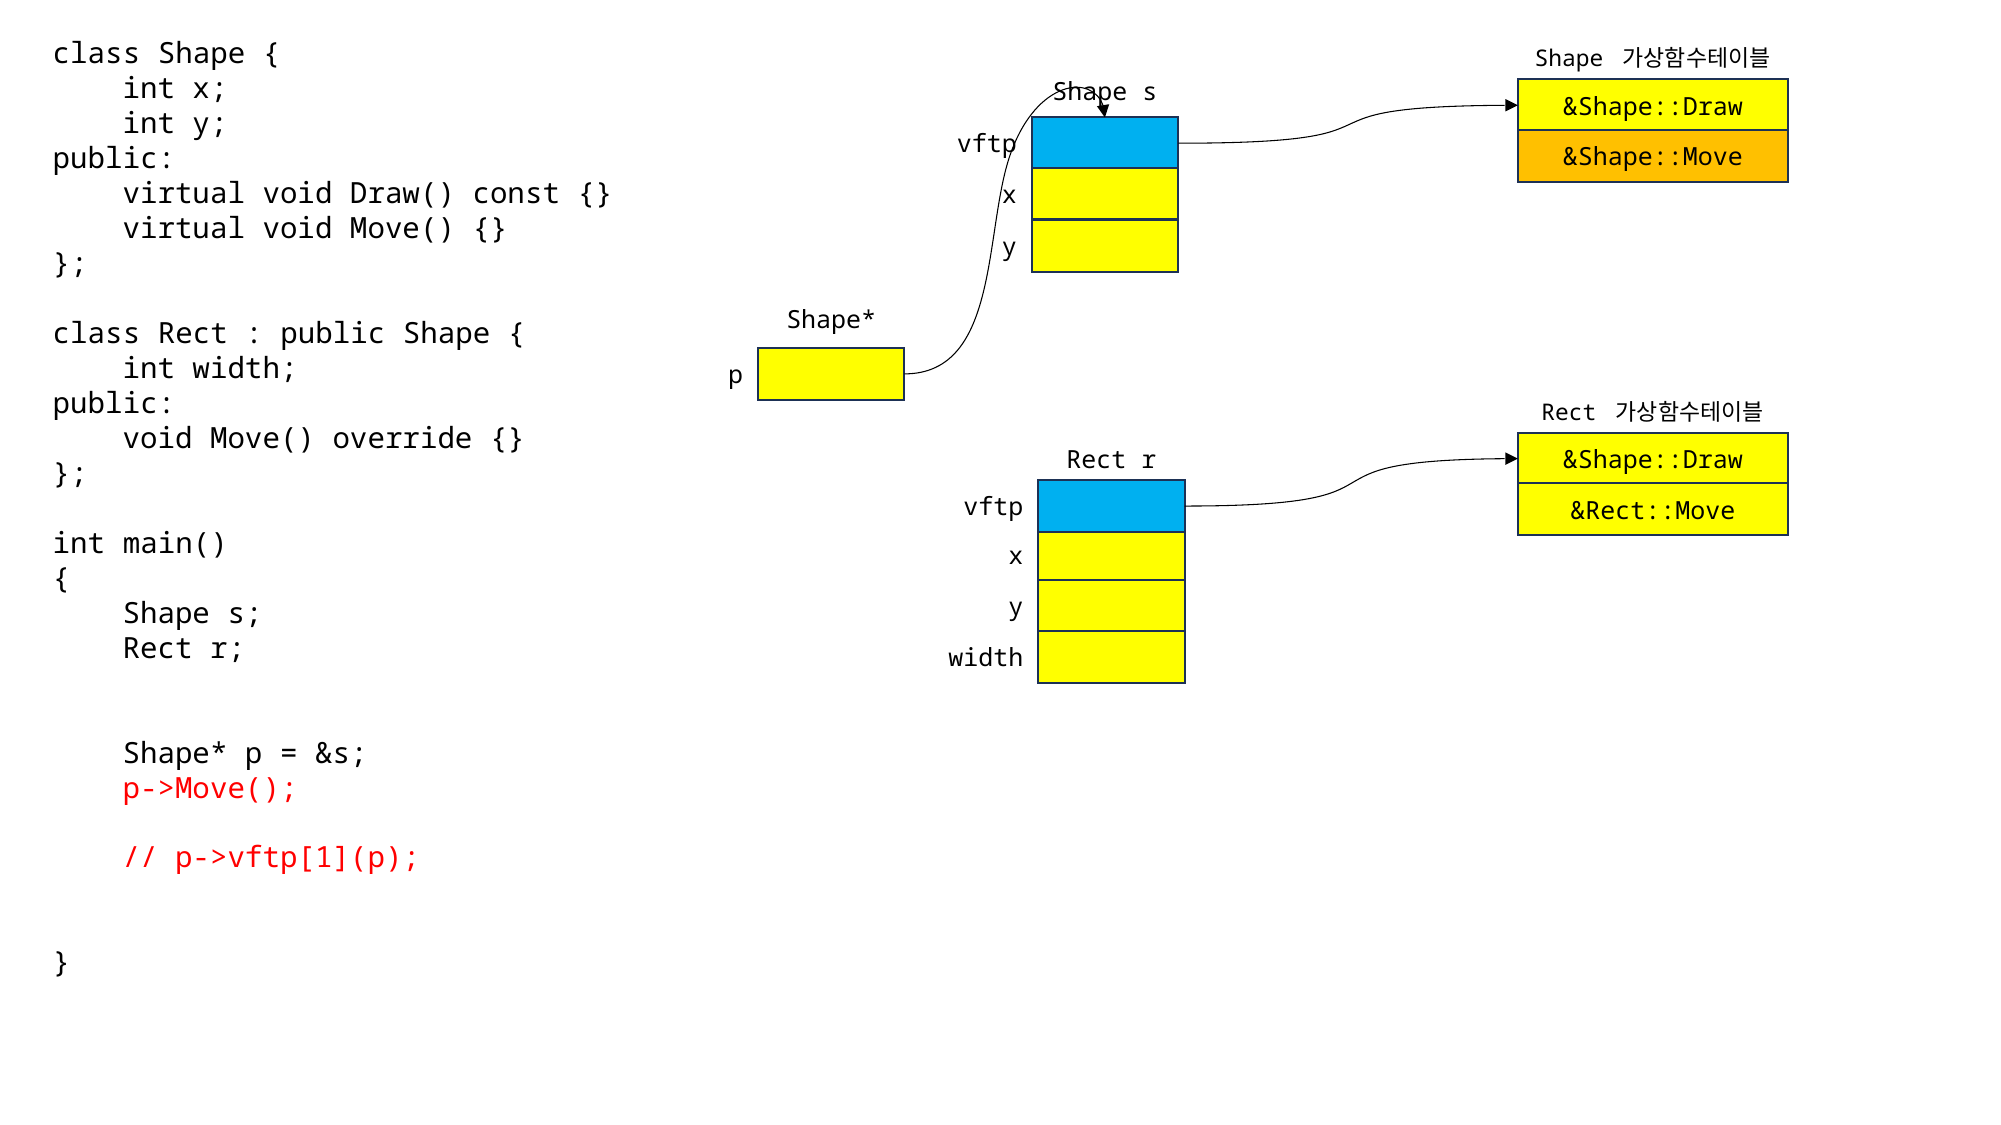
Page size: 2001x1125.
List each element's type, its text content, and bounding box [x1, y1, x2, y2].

text_box p [643, 351, 758, 396]
text_box width [924, 634, 1039, 680]
text_box &Rect::Move [1517, 482, 1789, 536]
text_box [1105, 167, 1179, 219]
text_box [1037, 479, 1186, 533]
text_box [1037, 630, 1186, 684]
text_box &Shape::Draw [1517, 433, 1789, 482]
text_box &Shape::Move [1517, 129, 1789, 183]
text_box Rect r [983, 436, 1240, 481]
text_box [1105, 219, 1179, 273]
text_box Shape s [976, 68, 1233, 113]
text_box [757, 347, 905, 401]
text_box Shape 가상함수테이블 [1500, 36, 1806, 79]
text_box [1105, 116, 1179, 167]
text_box Rect 가상함수테이블 [1500, 389, 1806, 433]
text_box vftp [924, 483, 1039, 529]
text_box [1178, 105, 1518, 144]
text_box &Shape::Draw [1517, 79, 1789, 129]
text_box class Shape { int x; int y; public: virtual void Draw() const {} virtual void Move() {} }; class Rect : public Shape { int width; public: void Move() override {} }; int main() { Shape s; Rect r; Shape* p = &s; p->Move(); // p->vftp[1](p); } [37, 27, 655, 986]
text_box [1037, 579, 1186, 630]
text_box y [924, 583, 1039, 628]
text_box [904, 117, 1105, 374]
text_box x [924, 532, 1039, 578]
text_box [1184, 458, 1518, 506]
text_box Shape* [703, 296, 904, 342]
text_box [1037, 533, 1186, 579]
